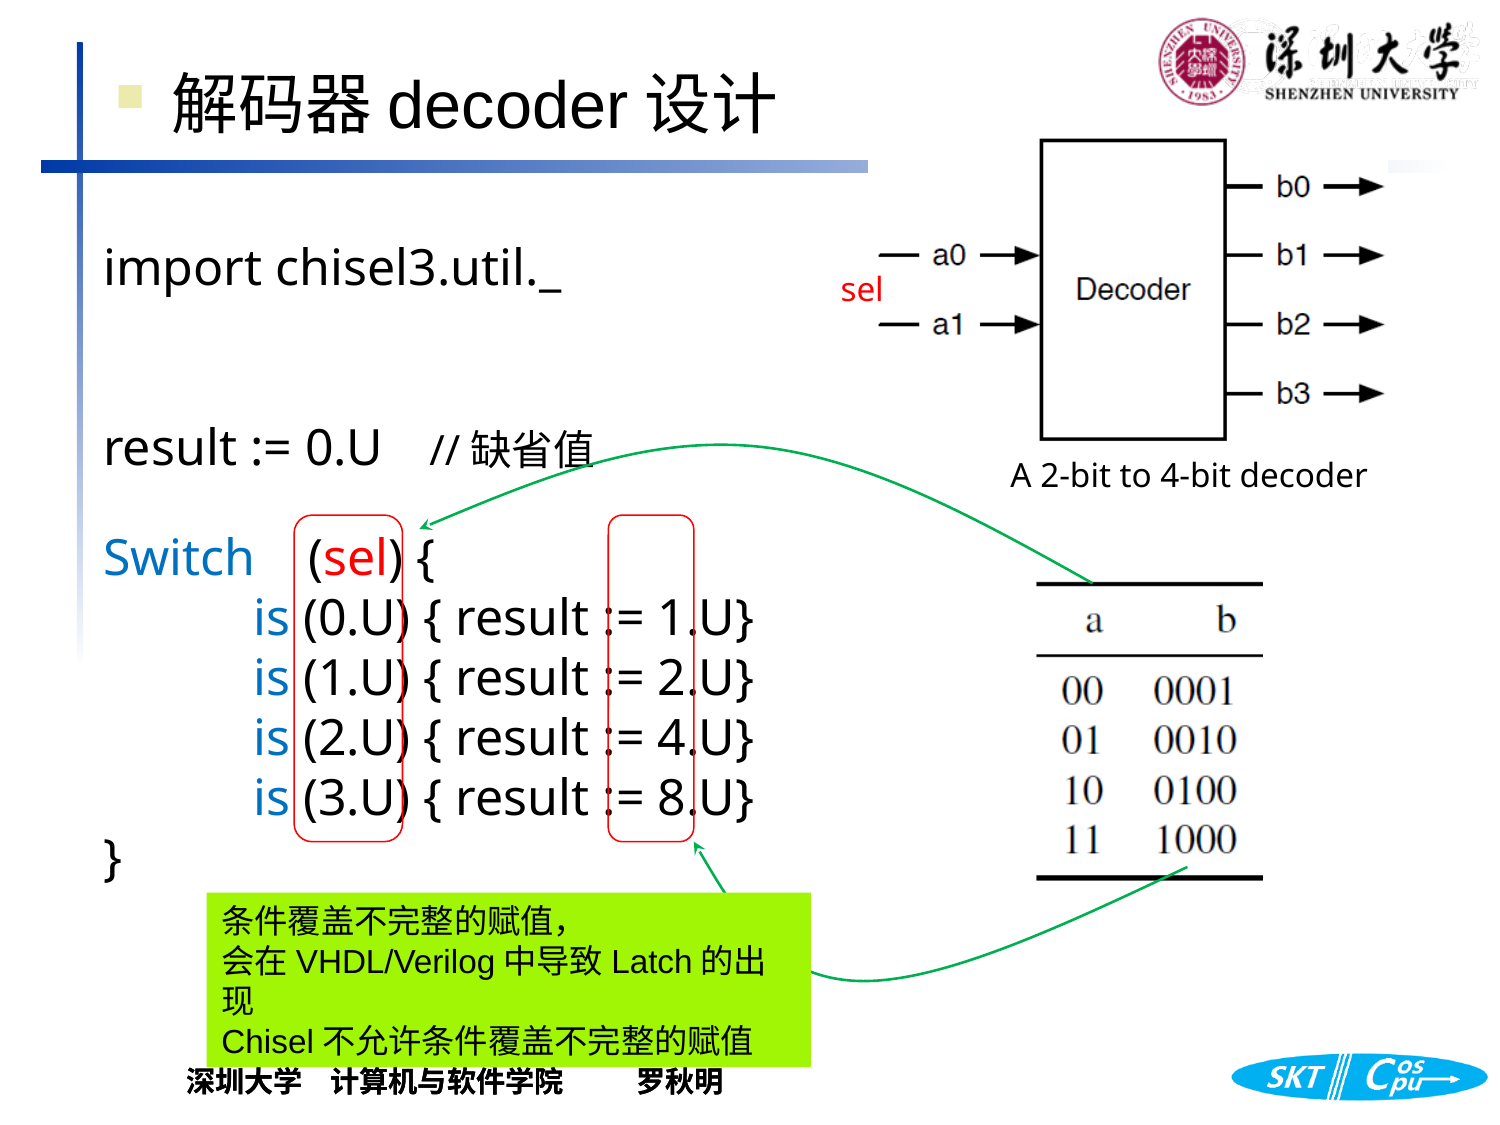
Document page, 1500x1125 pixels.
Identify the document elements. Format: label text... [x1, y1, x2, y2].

text_box sel [825, 260, 862, 316]
text_box A 2-bit to 4-bit decoder [1194, 453, 1388, 502]
text_box 条件覆盖不完整的赋值， 会在VHDL/Verilog中导致Latch的出现 Chisel不允许条件覆盖不完整的赋值 [206, 892, 811, 1068]
picture [867, 128, 1388, 447]
text_box import chisel3.util._ result := 0.U //缺省值 Switch (sel) { is (0.U) { result := 1.U} is (1.U) { result := 2.U} is (2.U) { result := 4.U} is (3.U) { result := 8.U} } [88, 228, 862, 894]
picture [1227, 1051, 1489, 1102]
text_box [112, 125, 869, 228]
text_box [293, 444, 1188, 982]
picture [1130, 7, 1500, 117]
list 解码器decoder设计 [100, 54, 951, 161]
picture [1188, 573, 1263, 890]
